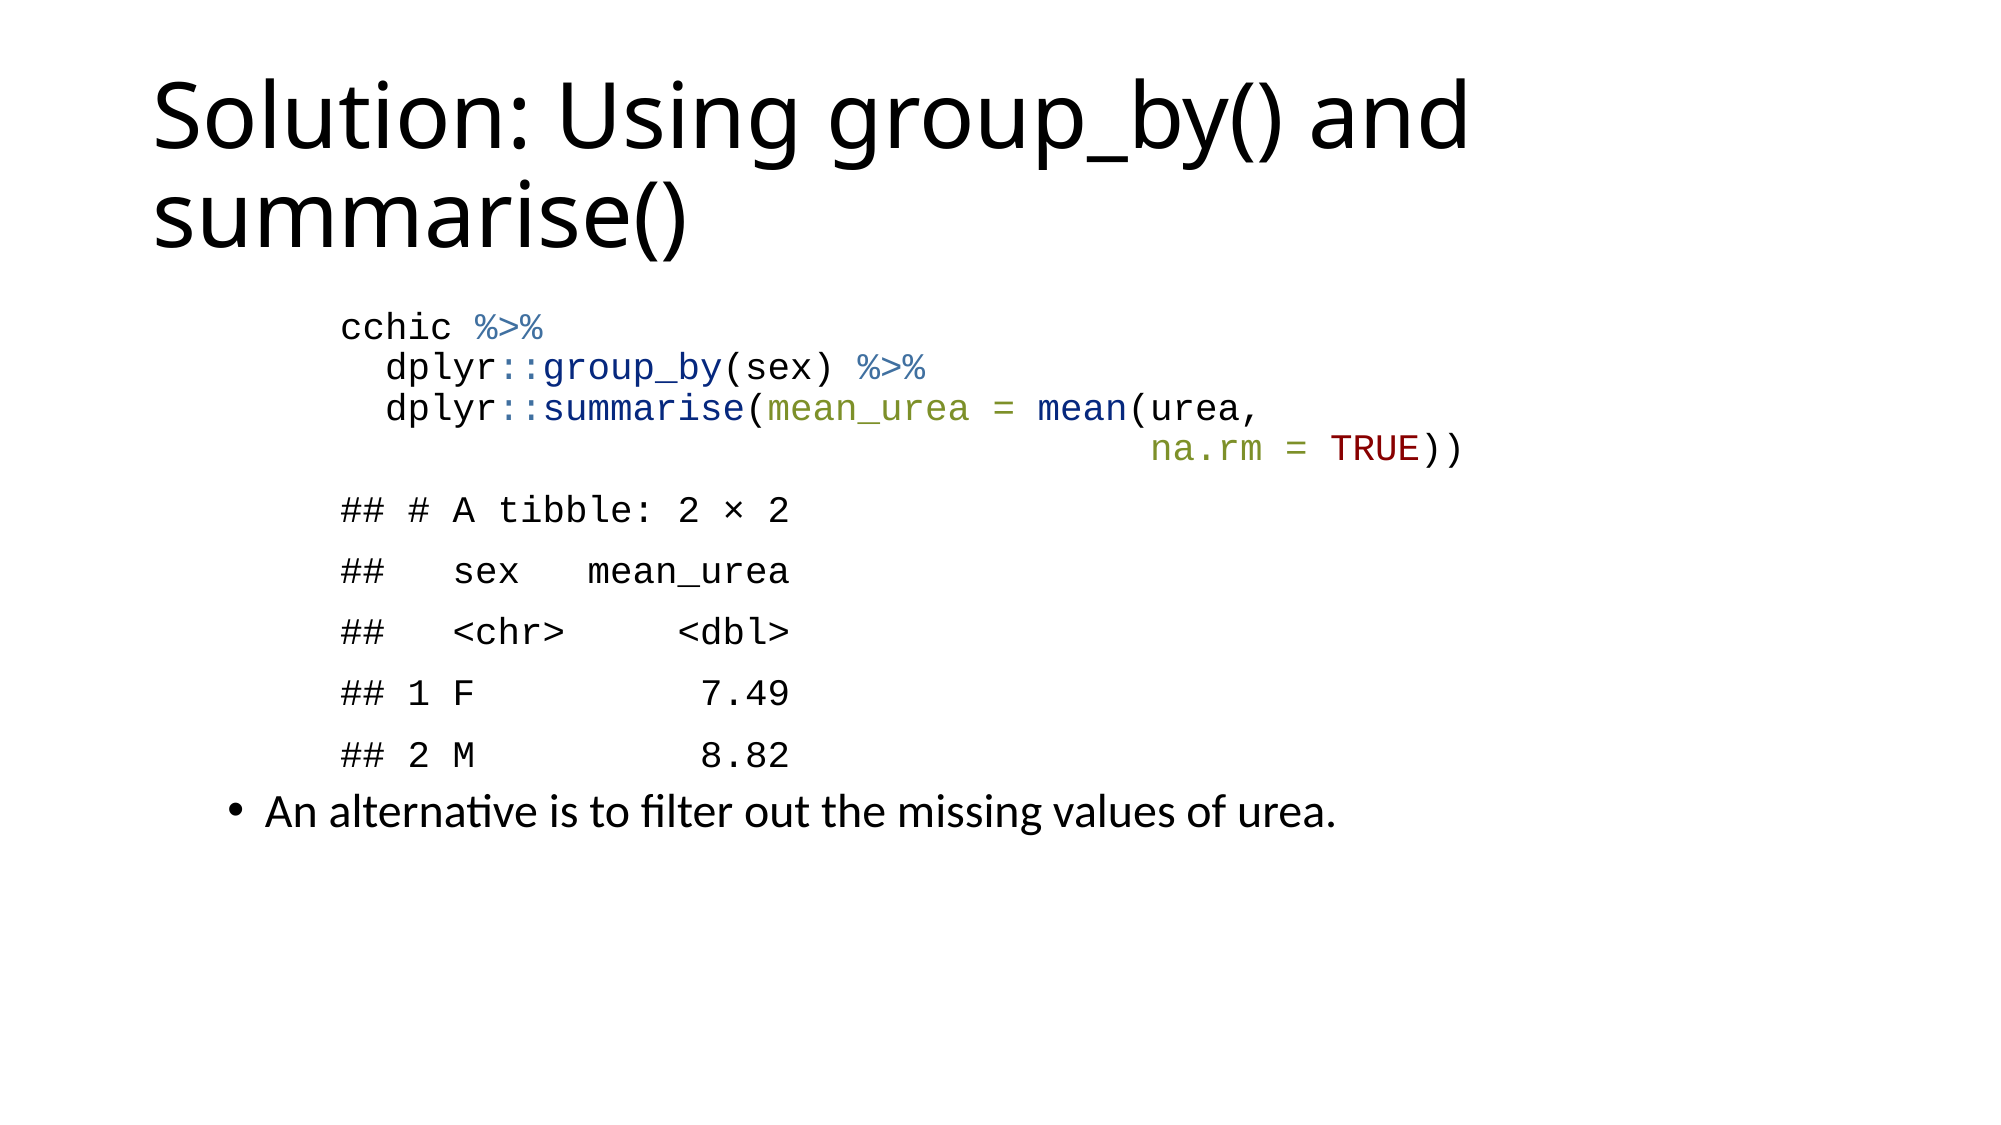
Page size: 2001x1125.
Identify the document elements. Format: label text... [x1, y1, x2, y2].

title Solution: Using group_by() and summarise() [137, 59, 1863, 278]
list cchic %>% dplyr::group_by(sex) %>% dplyr::summarise(mean_urea = mean(urea, na.rm = TRUE)) ## # A tibble: 2 × 2 ## sex mean_urea ## <chr> <dbl> ## 1 F 7.49 ## 2 M 8.82 An alternative is to filter out the missing values of urea. [137, 299, 1863, 1014]
